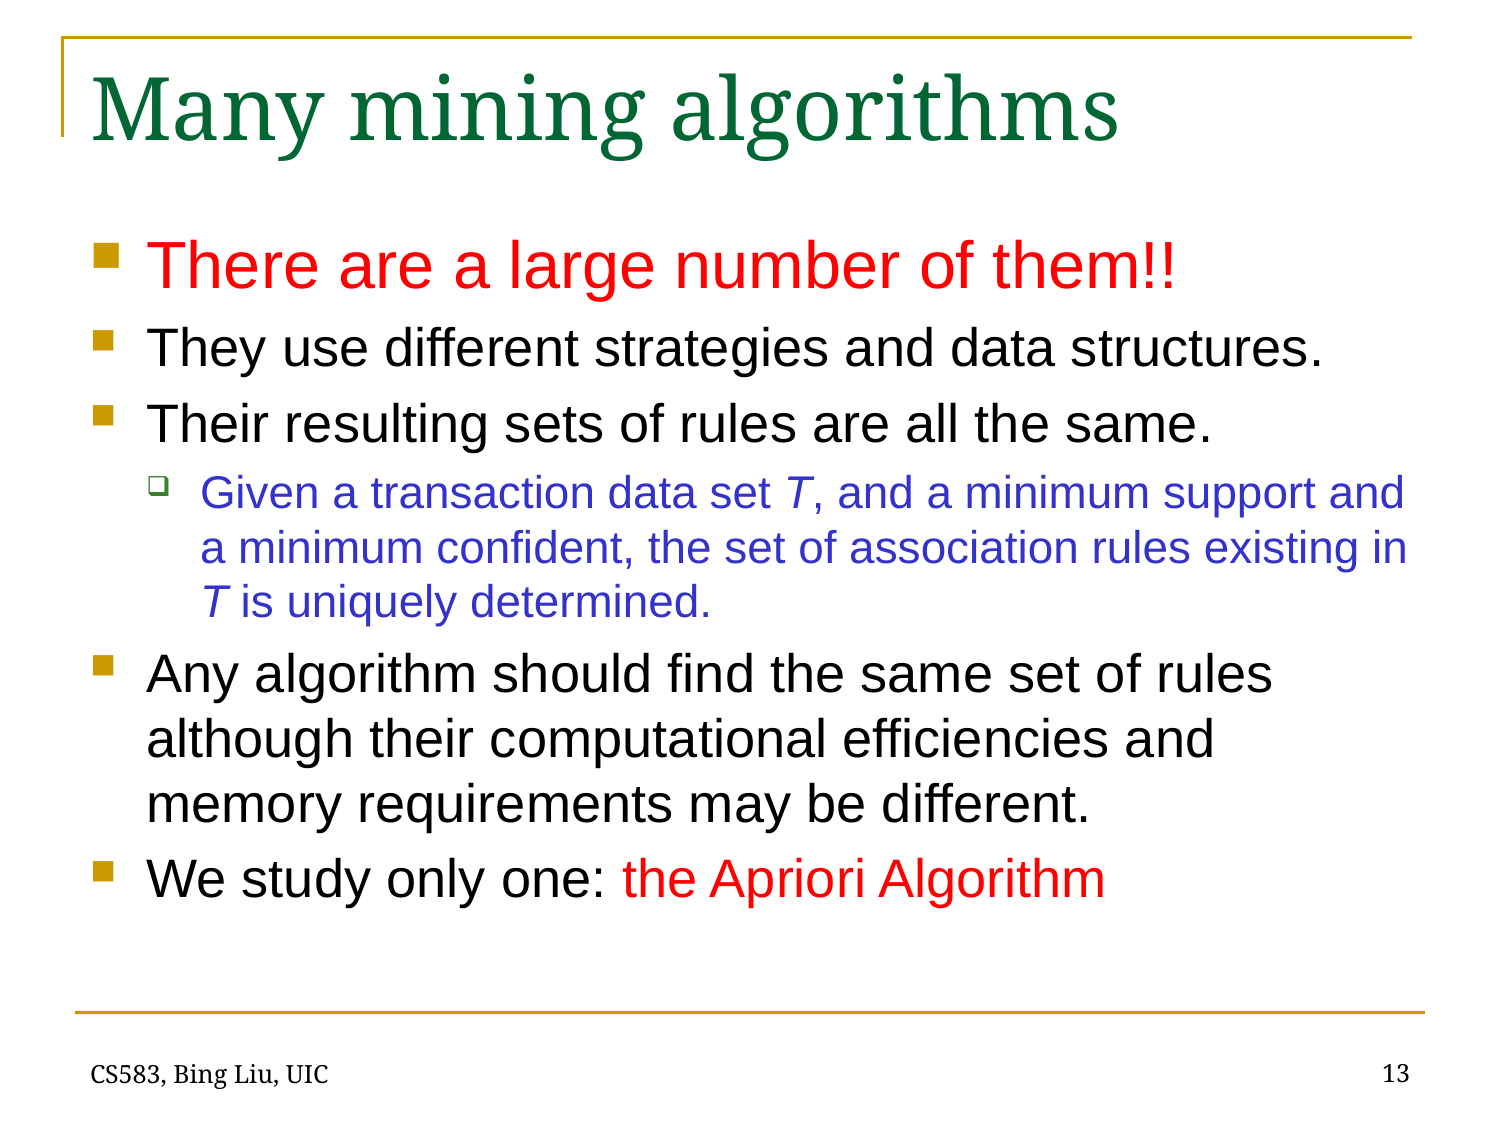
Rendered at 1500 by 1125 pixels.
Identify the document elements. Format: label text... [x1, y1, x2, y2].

title Many mining algorithms [74, 45, 1426, 213]
list There are a large number of them!! They use different strategies and data structures. Their resulting sets of rules are all the same. Given a transaction data set T, and a minimum support and a minimum confident, the set of association rules existing in T is uniquely determined. Any algorithm should find the same set of rules although their computational efficiencies and memory requirements may be different. We study only one: the Apriori Algorithm [74, 213, 1426, 1006]
footer CS583, Bing Liu, UIC [74, 1024, 988, 1101]
slide_number 13 [1074, 1023, 1426, 1100]
